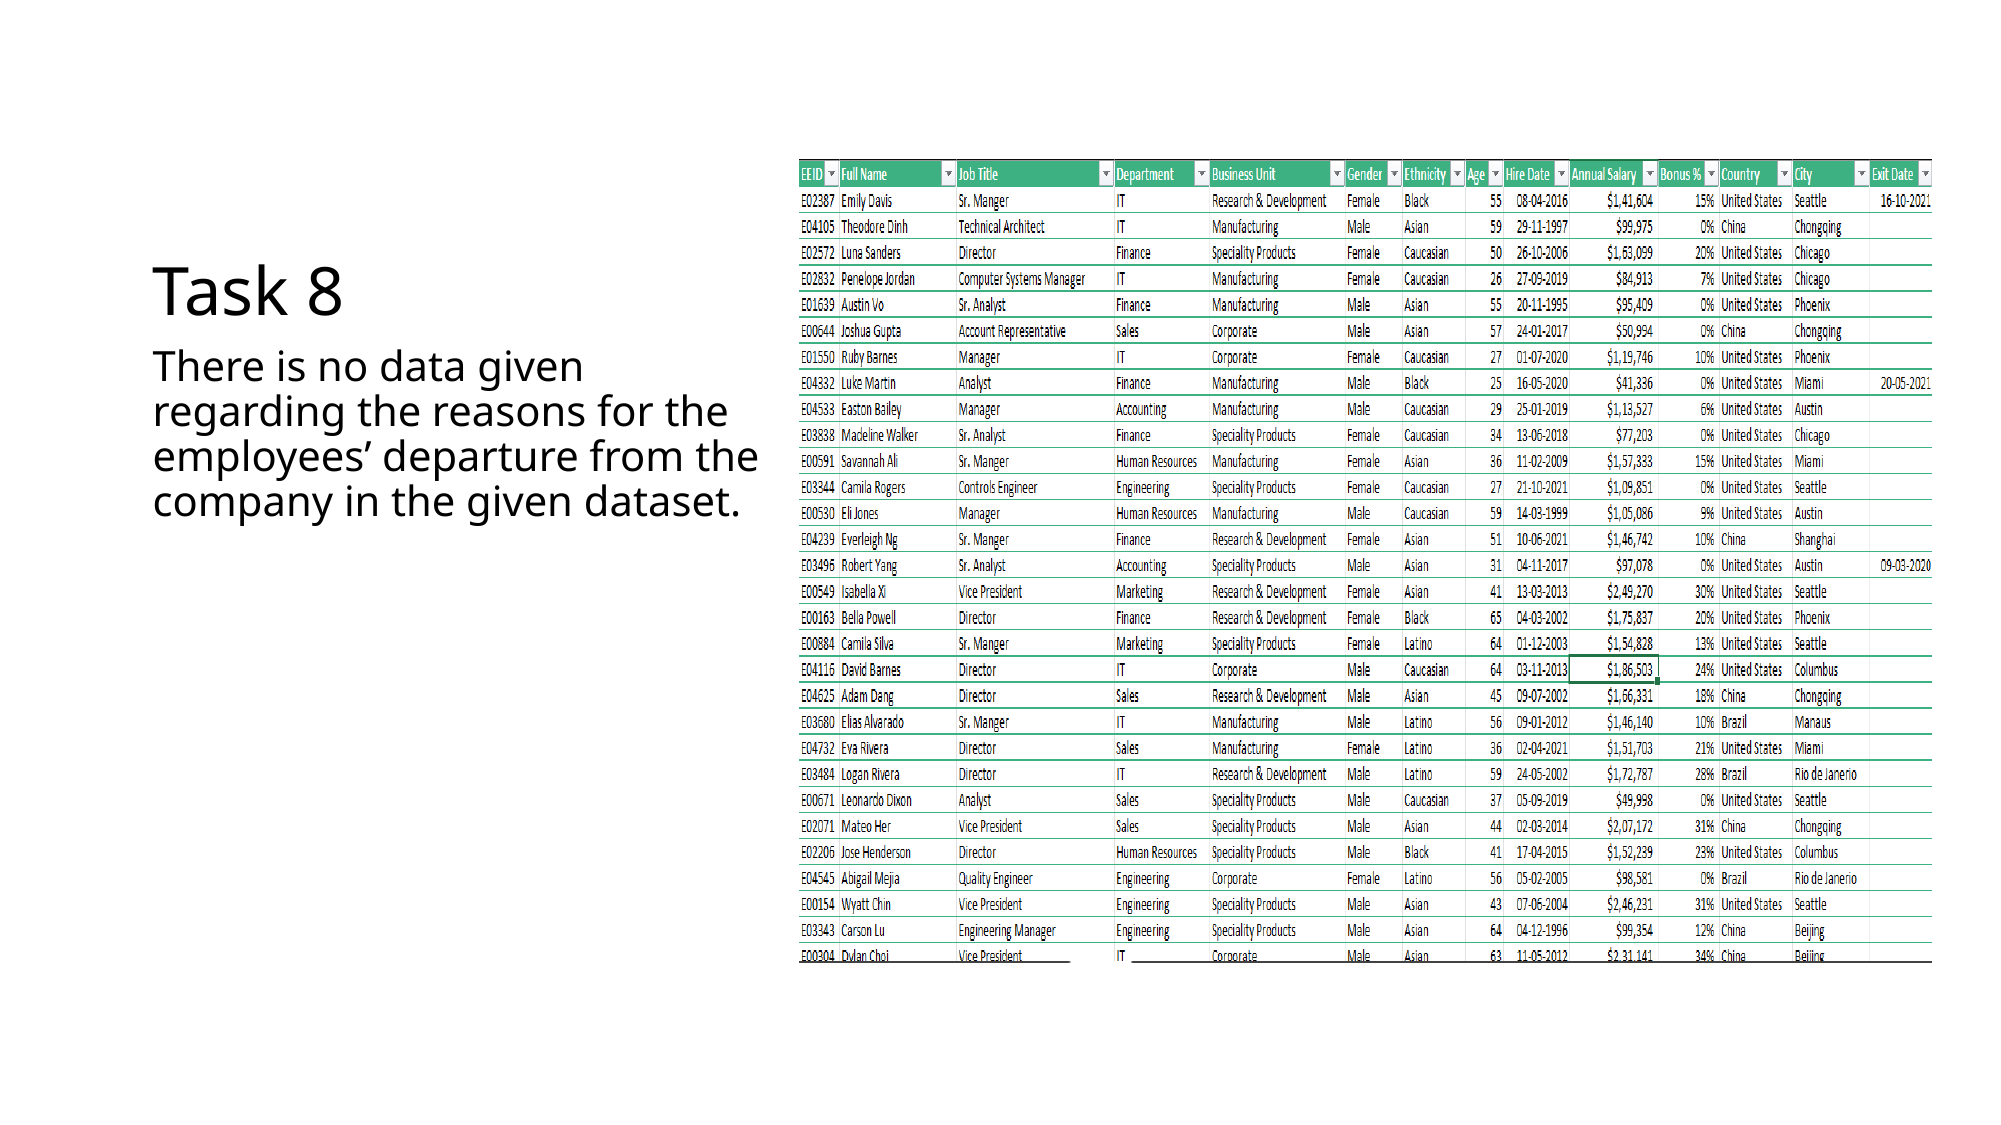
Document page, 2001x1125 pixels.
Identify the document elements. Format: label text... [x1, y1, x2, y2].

title Task 8 [137, 75, 783, 337]
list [799, 159, 1933, 964]
list There is no data given regarding the reasons for the employees’ departure from the company in the given dataset. [137, 337, 783, 963]
